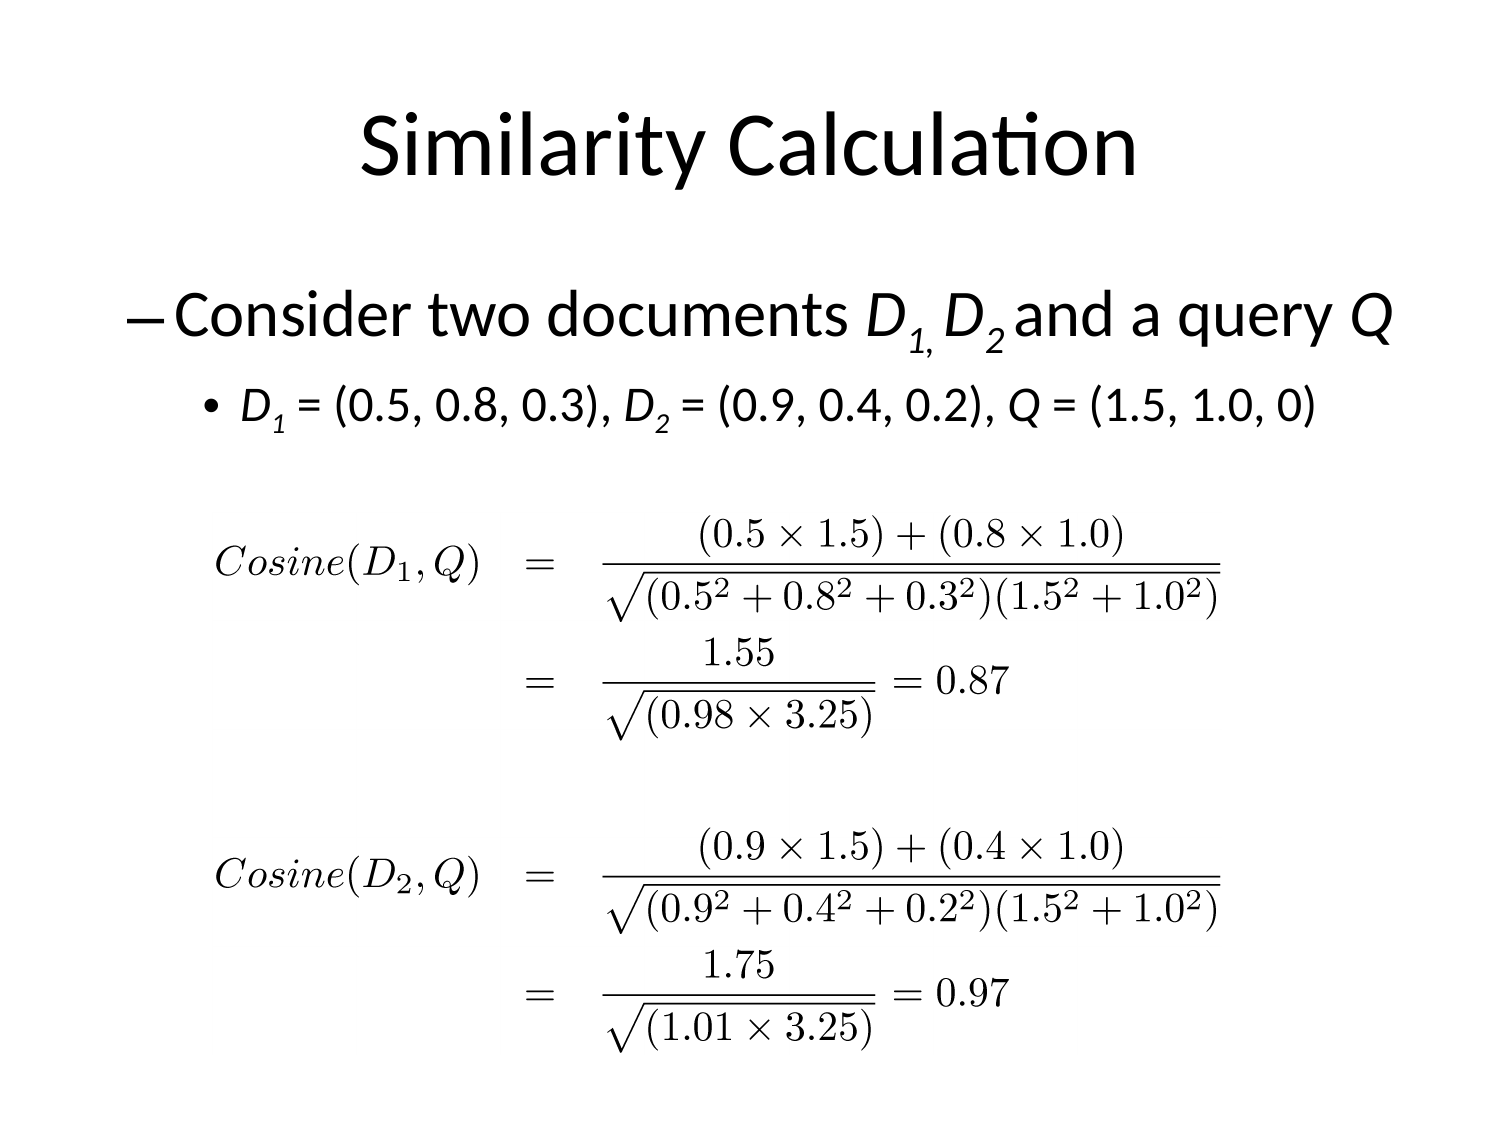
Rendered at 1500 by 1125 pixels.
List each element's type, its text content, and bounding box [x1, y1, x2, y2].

picture [212, 512, 1222, 1056]
title Similarity Calculation [74, 44, 1426, 233]
list Consider two documents D1, D2 and a query Q D1 = (0.5, 0.8, 0.3), D2 = (0.9, 0.4, 0.2), Q = (1.5, 1.0, 0) [37, 262, 1426, 1006]
